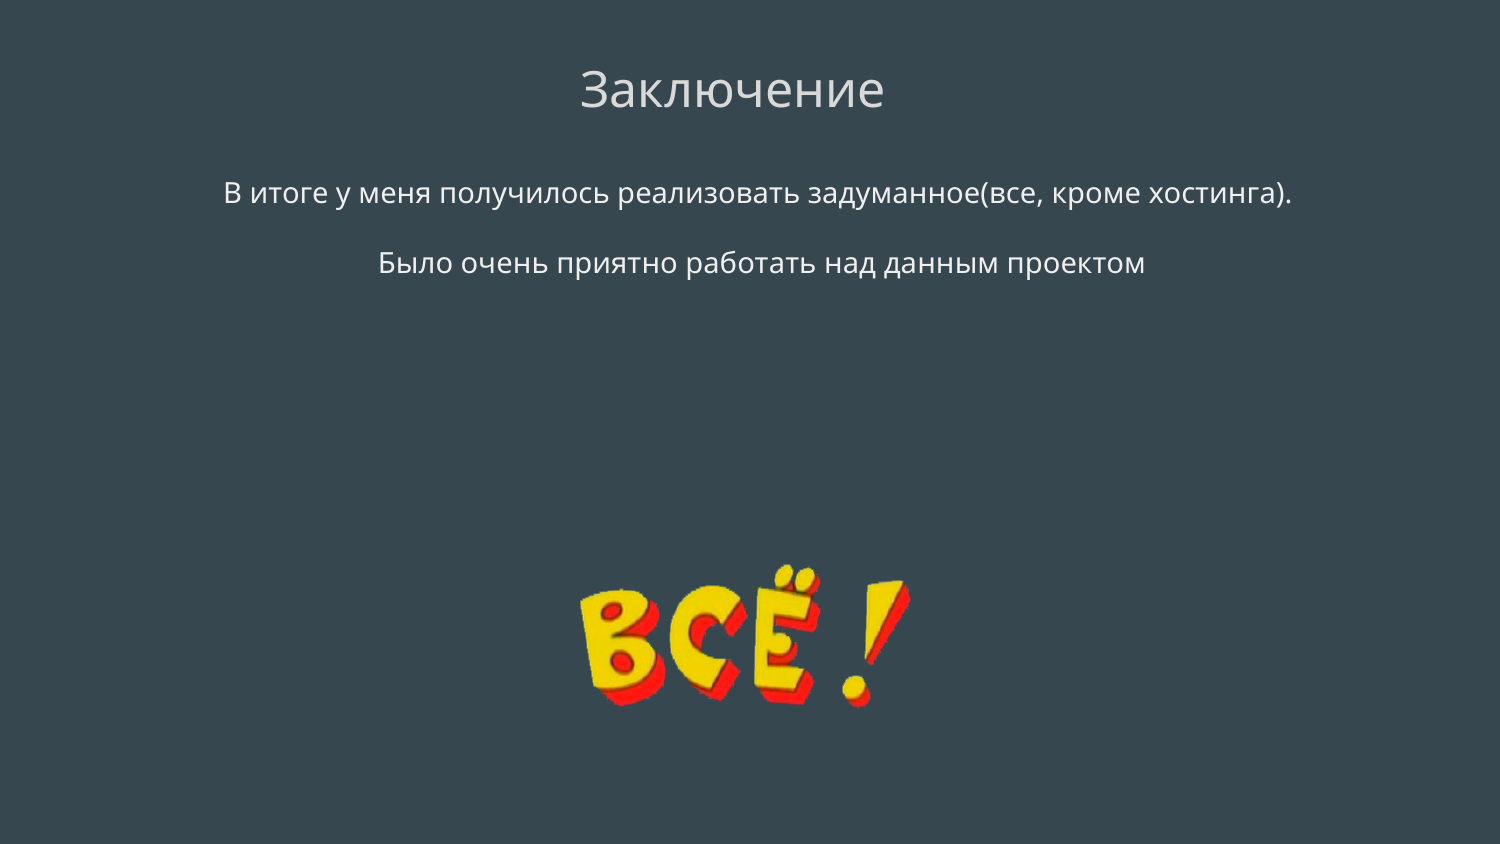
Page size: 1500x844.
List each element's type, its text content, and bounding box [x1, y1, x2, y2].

picture [278, 359, 1154, 813]
text_box Заключение [565, 42, 935, 133]
text_box В итоге у меня получилось реализовать задуманное(все, кроме хостинга). Было очень приятно работать над данным проектом [129, 159, 1395, 494]
